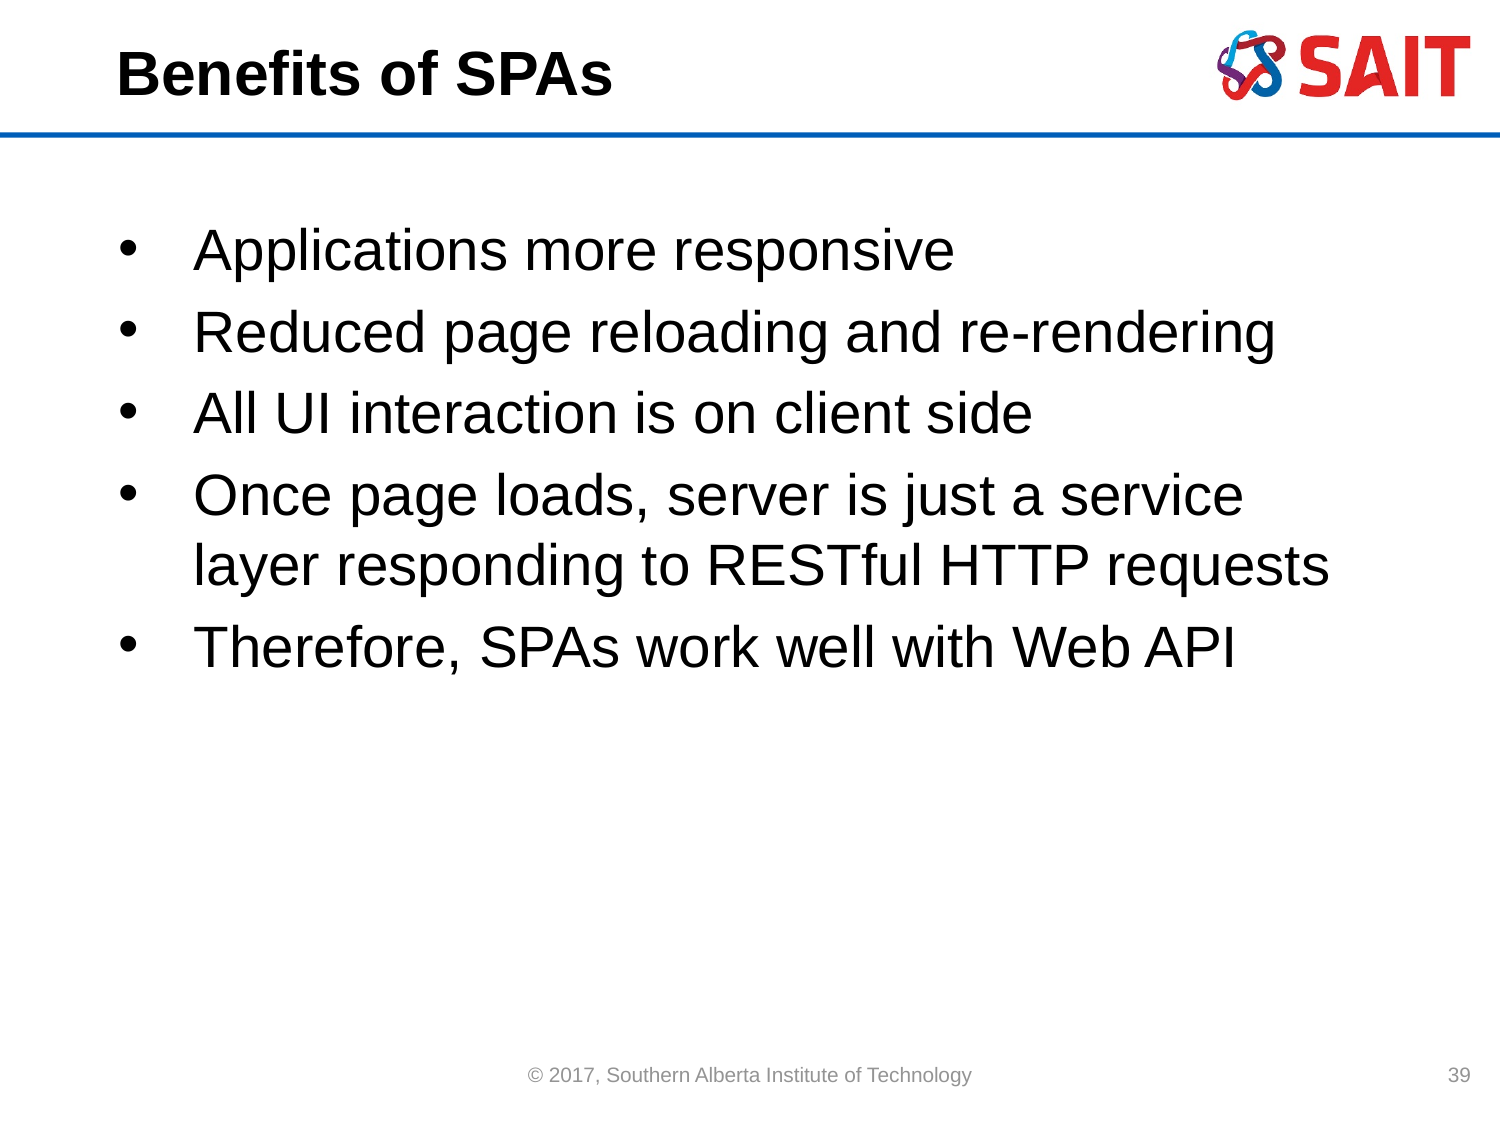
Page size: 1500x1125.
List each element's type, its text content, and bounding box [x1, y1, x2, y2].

title Benefits of SPAs [101, 25, 1200, 129]
picture [1187, 0, 1500, 130]
list Applications more responsive Reduced page reloading and re-rendering All UI interaction is on client side Once page loads, server is just a service layer responding to RESTful HTTP requests Therefore, SPAs work well with Web API [104, 204, 1391, 1020]
